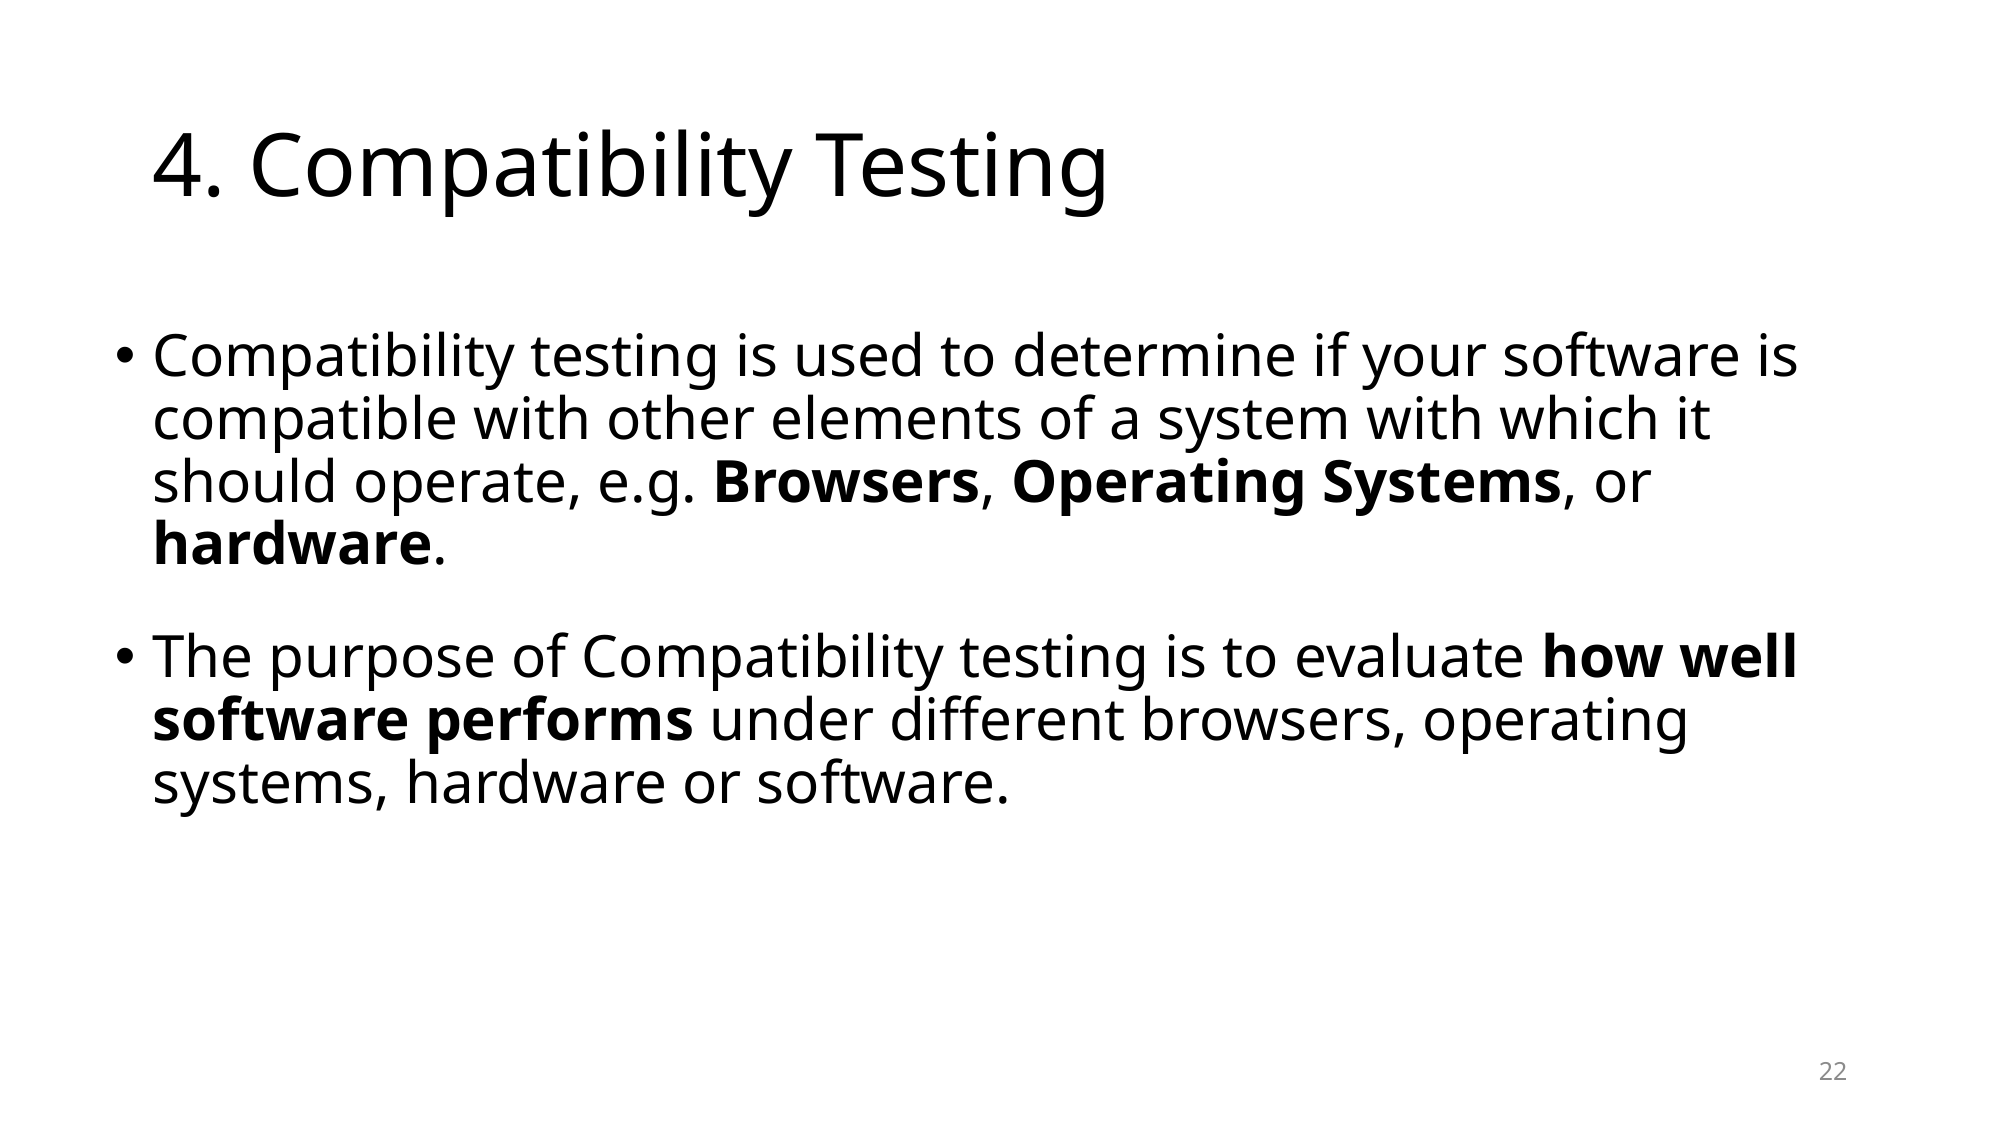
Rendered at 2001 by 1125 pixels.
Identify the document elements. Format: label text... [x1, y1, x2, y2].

list Compatibility testing is used to determine if your software is compatible with other elements of a system with which it should operate, e.g. Browsers, Operating Systems, or hardware. The purpose of Compatibility testing is to evaluate how well software performs under different browsers, operating systems, hardware or software. [99, 318, 1900, 1002]
slide_number 22 [1412, 1042, 1863, 1103]
title 4. Compatibility Testing [137, 59, 1863, 278]
